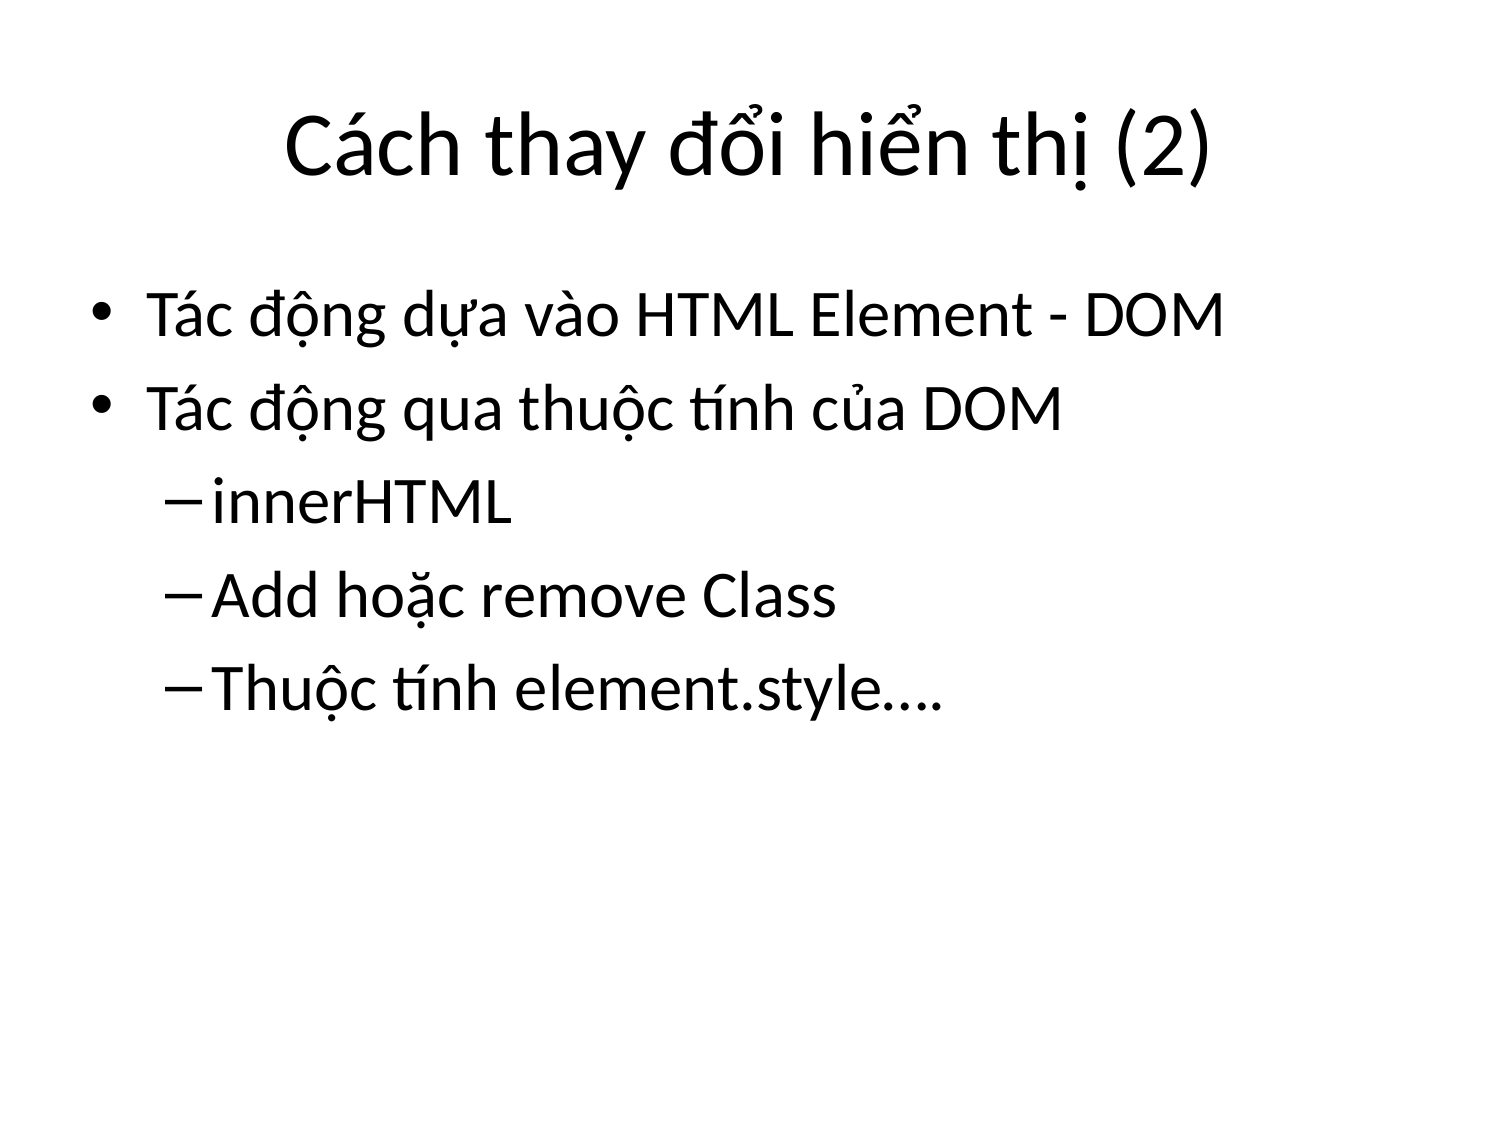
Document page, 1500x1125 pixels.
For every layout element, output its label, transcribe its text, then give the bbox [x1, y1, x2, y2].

title Cách thay đổi hiển thị (2) [75, 45, 1425, 233]
list Tác động dựa vào HTML Element - DOM Tác động qua thuộc tính của DOM innerHTML Add hoặc remove Class Thuộc tính element.style…. [75, 262, 1425, 1005]
